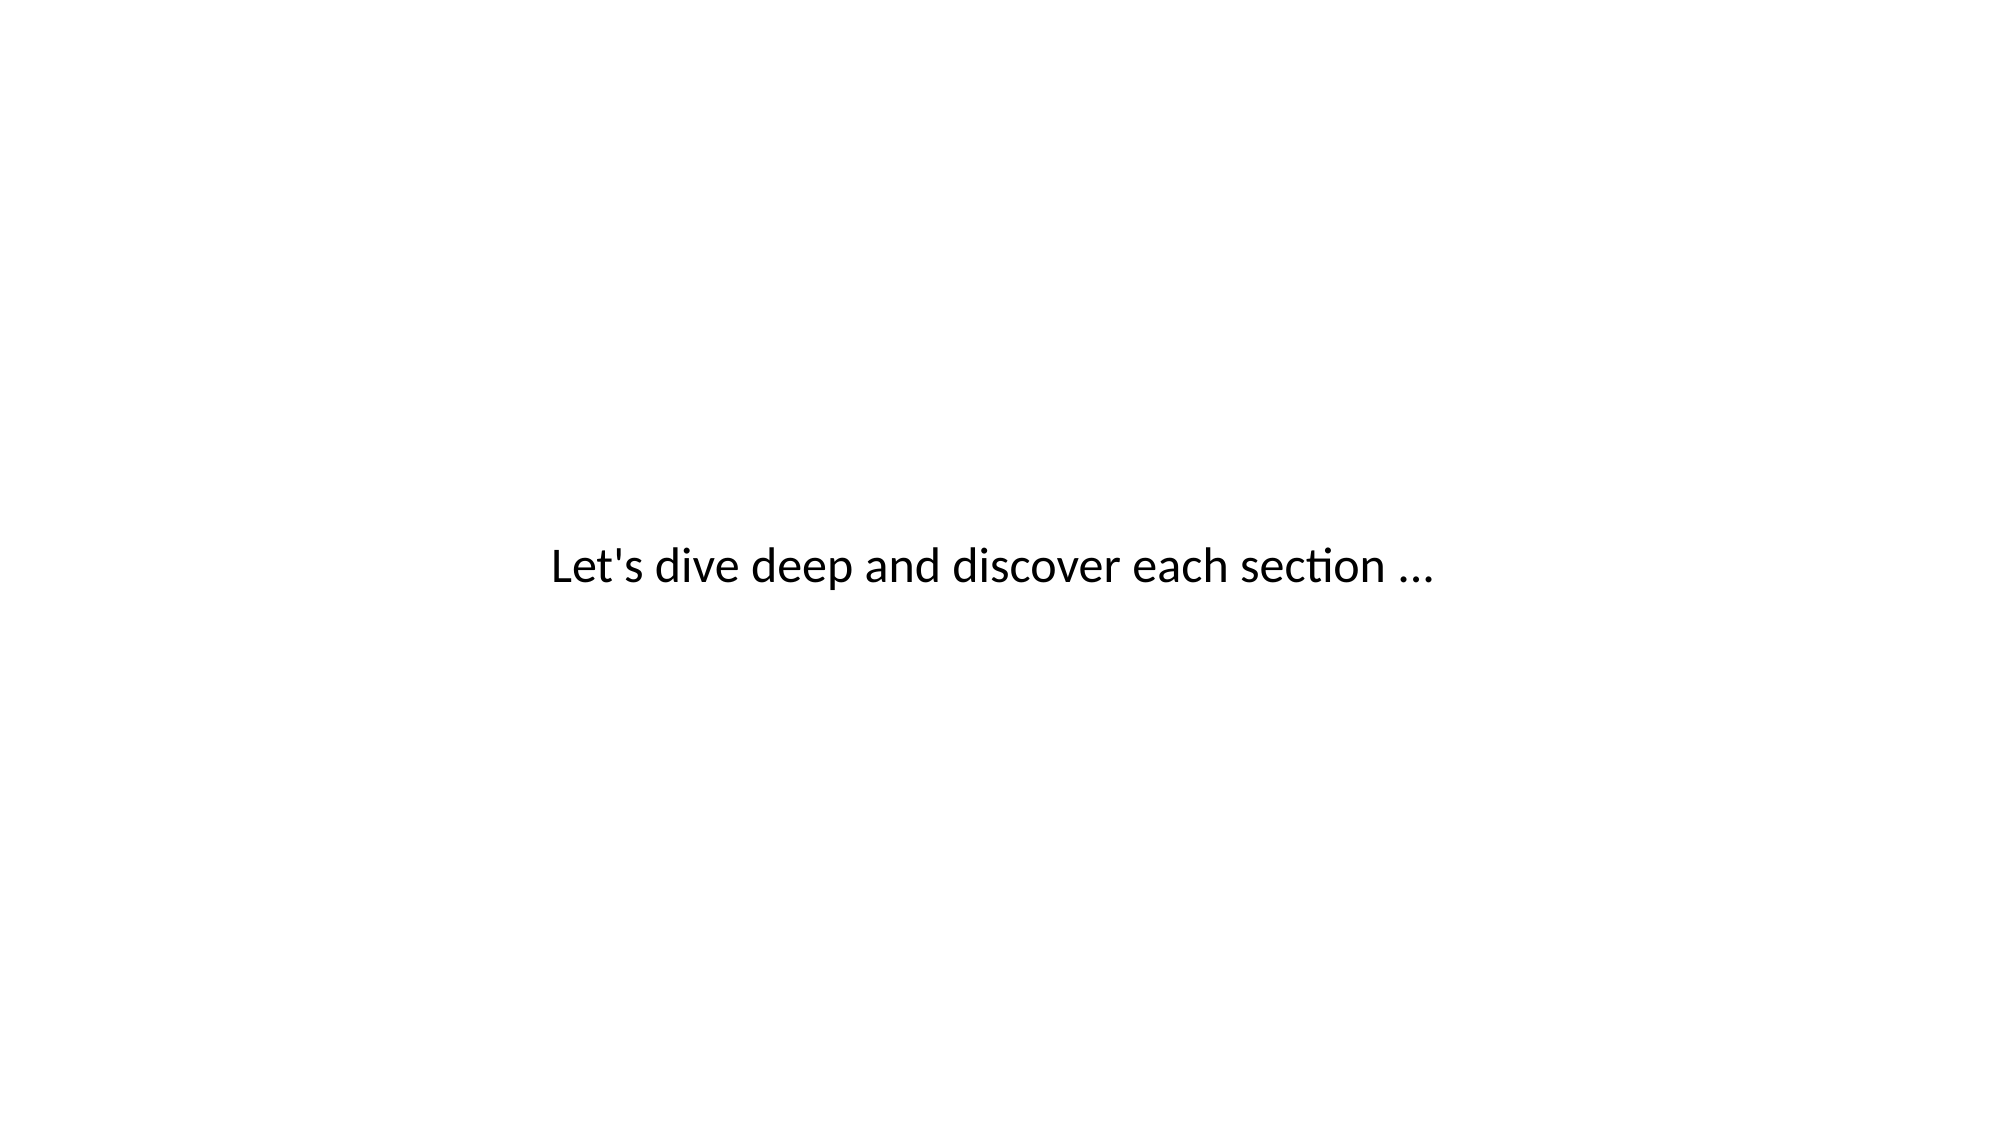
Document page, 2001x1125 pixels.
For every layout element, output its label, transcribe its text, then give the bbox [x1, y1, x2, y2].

text_box Let's dive deep and discover each section ... [536, 524, 1466, 600]
